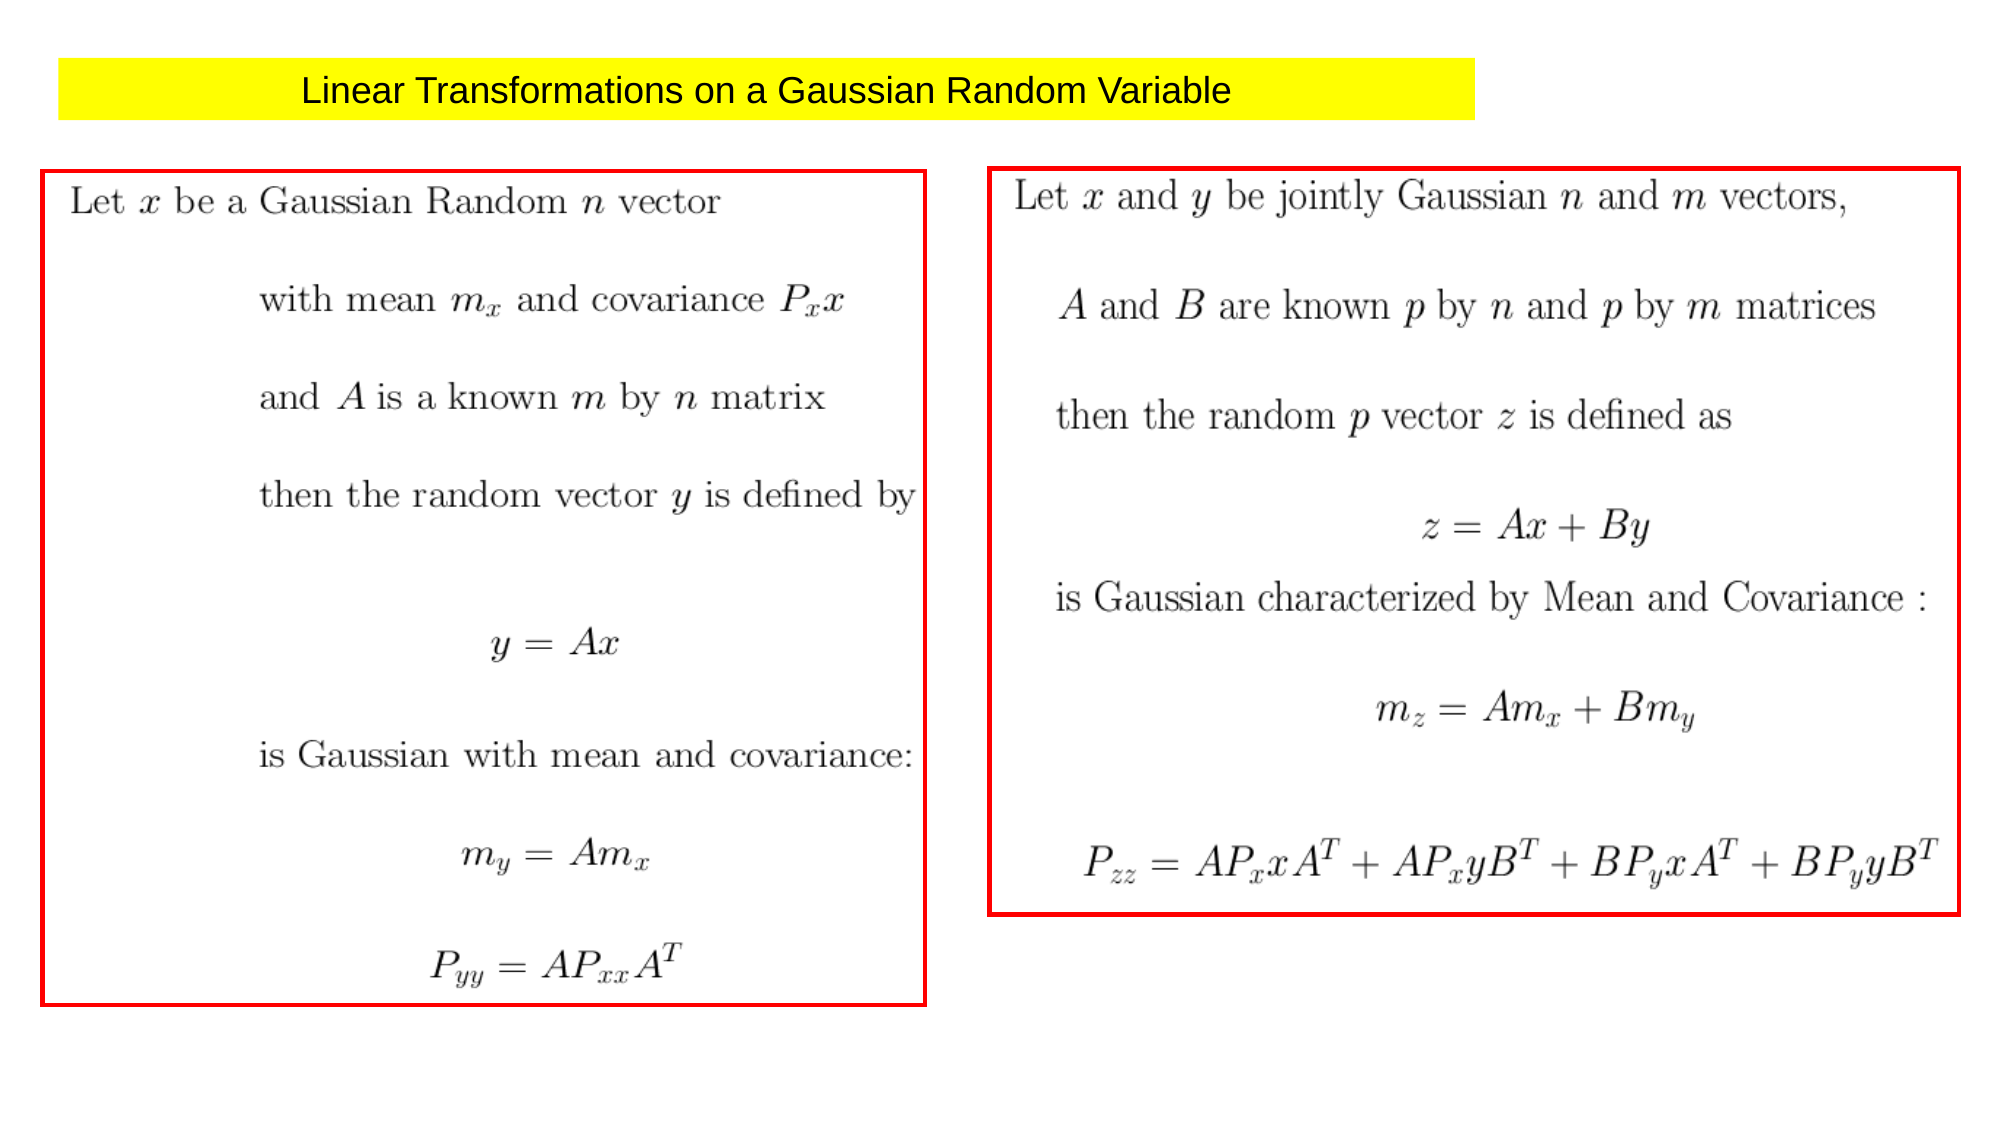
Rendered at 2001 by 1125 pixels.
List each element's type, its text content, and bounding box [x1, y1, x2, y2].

picture [991, 170, 1957, 913]
picture [45, 173, 923, 1003]
title Linear Transformations on a Gaussian Random Variable [58, 57, 1475, 121]
